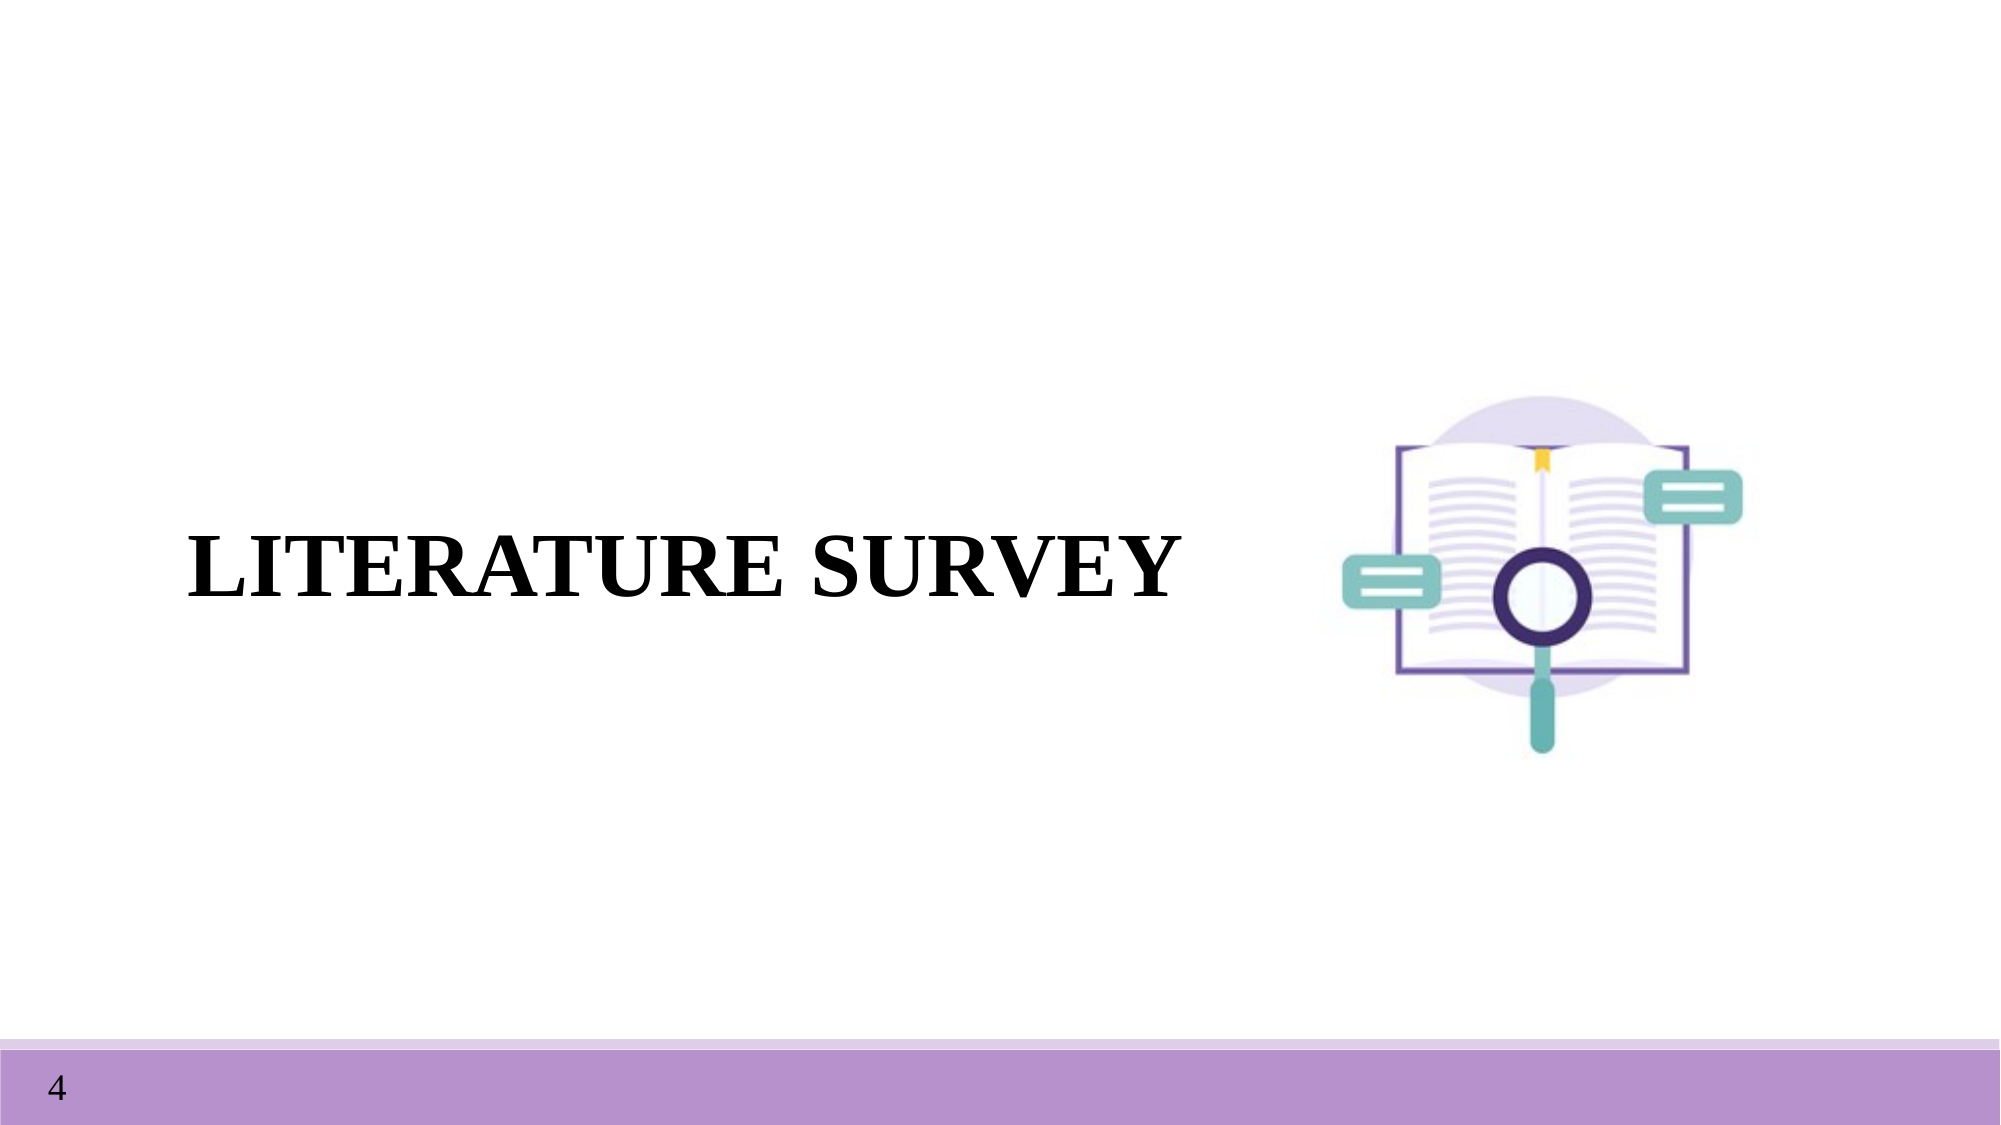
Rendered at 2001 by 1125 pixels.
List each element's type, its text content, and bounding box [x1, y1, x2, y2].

text_box LITERATURE SURVEY [26, 485, 1285, 635]
picture [1288, 320, 1799, 802]
text_box 4 [33, 1055, 82, 1116]
